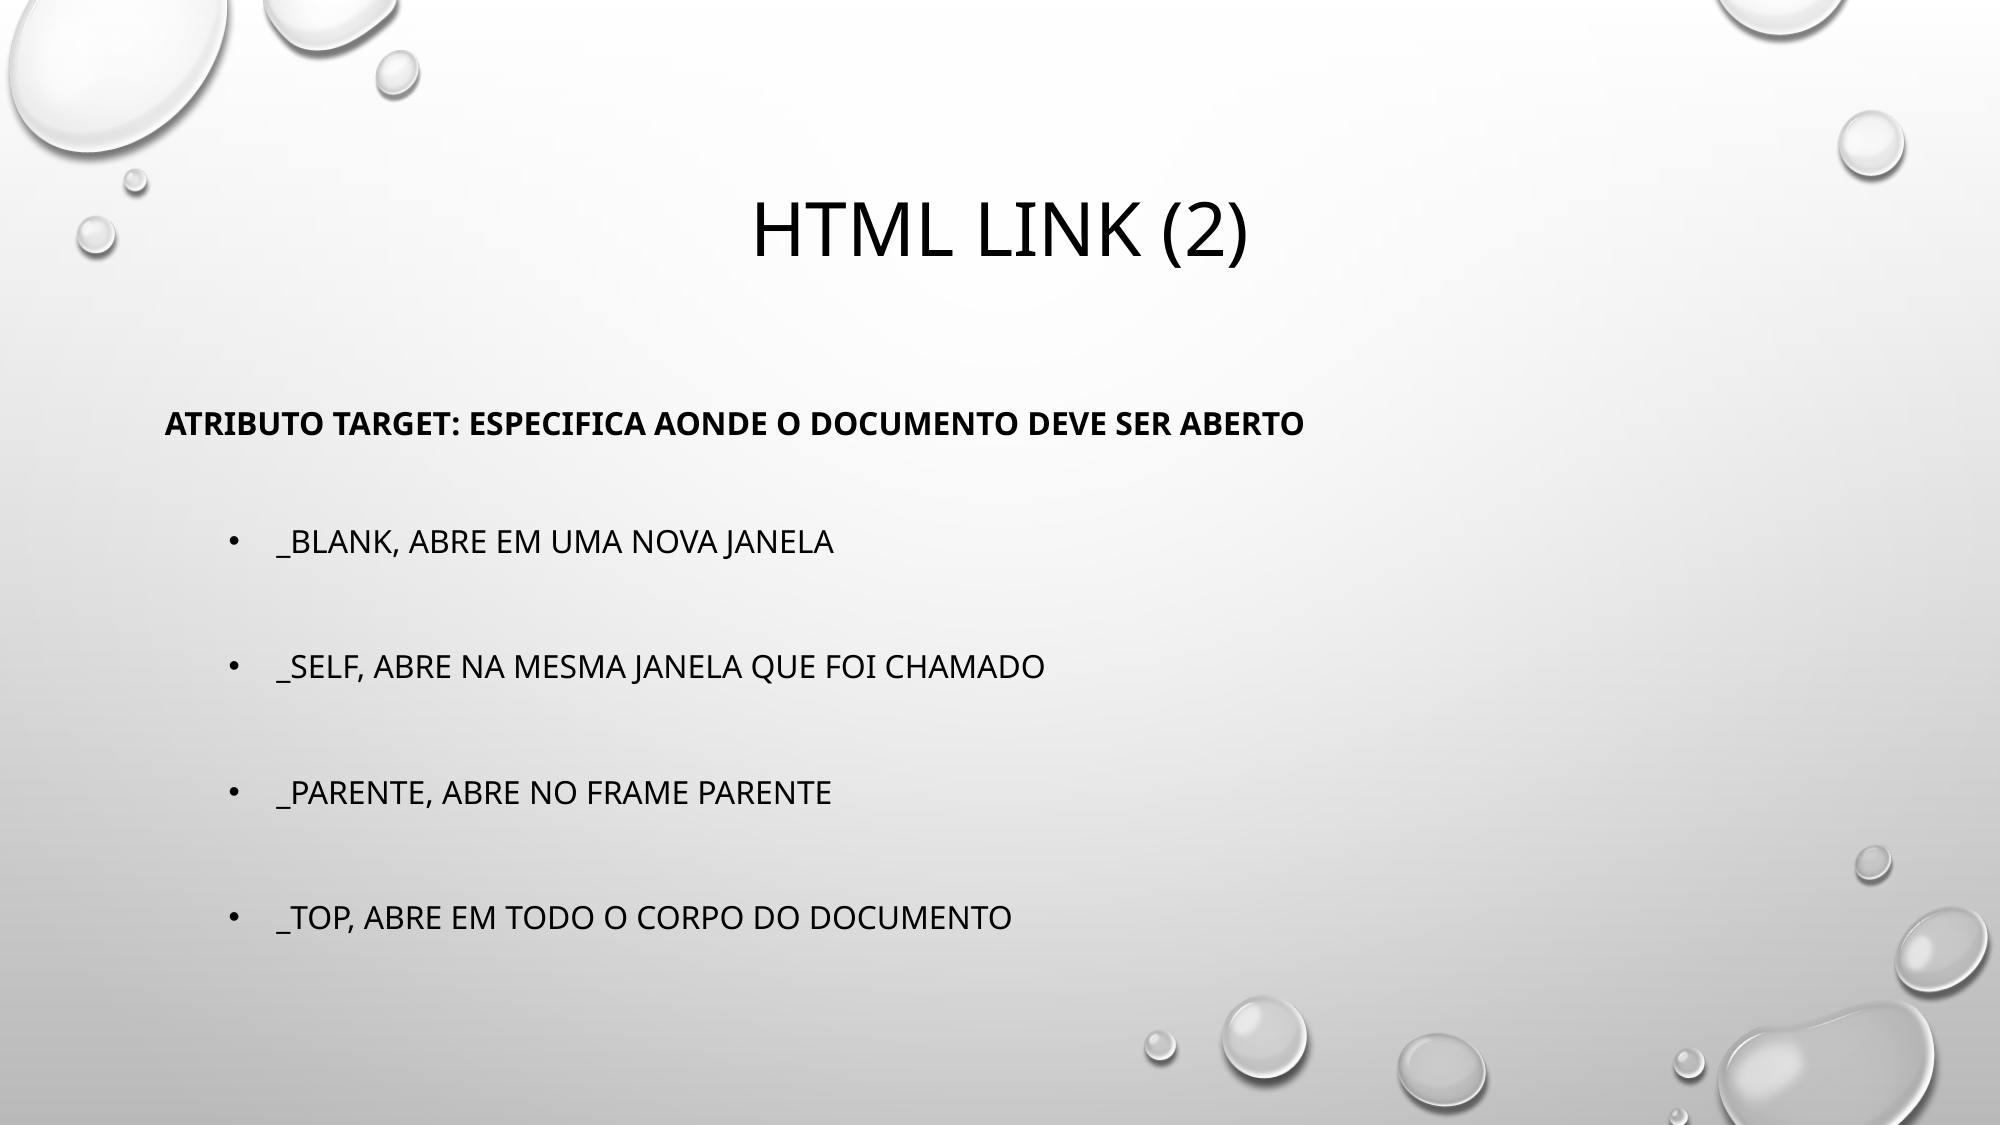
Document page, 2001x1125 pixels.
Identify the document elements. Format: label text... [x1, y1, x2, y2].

list Atributo target: especifica aonde o documento deve ser aberto _blank, abre em uma nova janela _self, abre na mesma janela que foi chamado _parente, abre no frame parente _top, abre em todo o corpo do documento [149, 388, 1850, 950]
picture [0, 0, 2000, 1125]
title Html link (2) [149, 101, 1851, 364]
